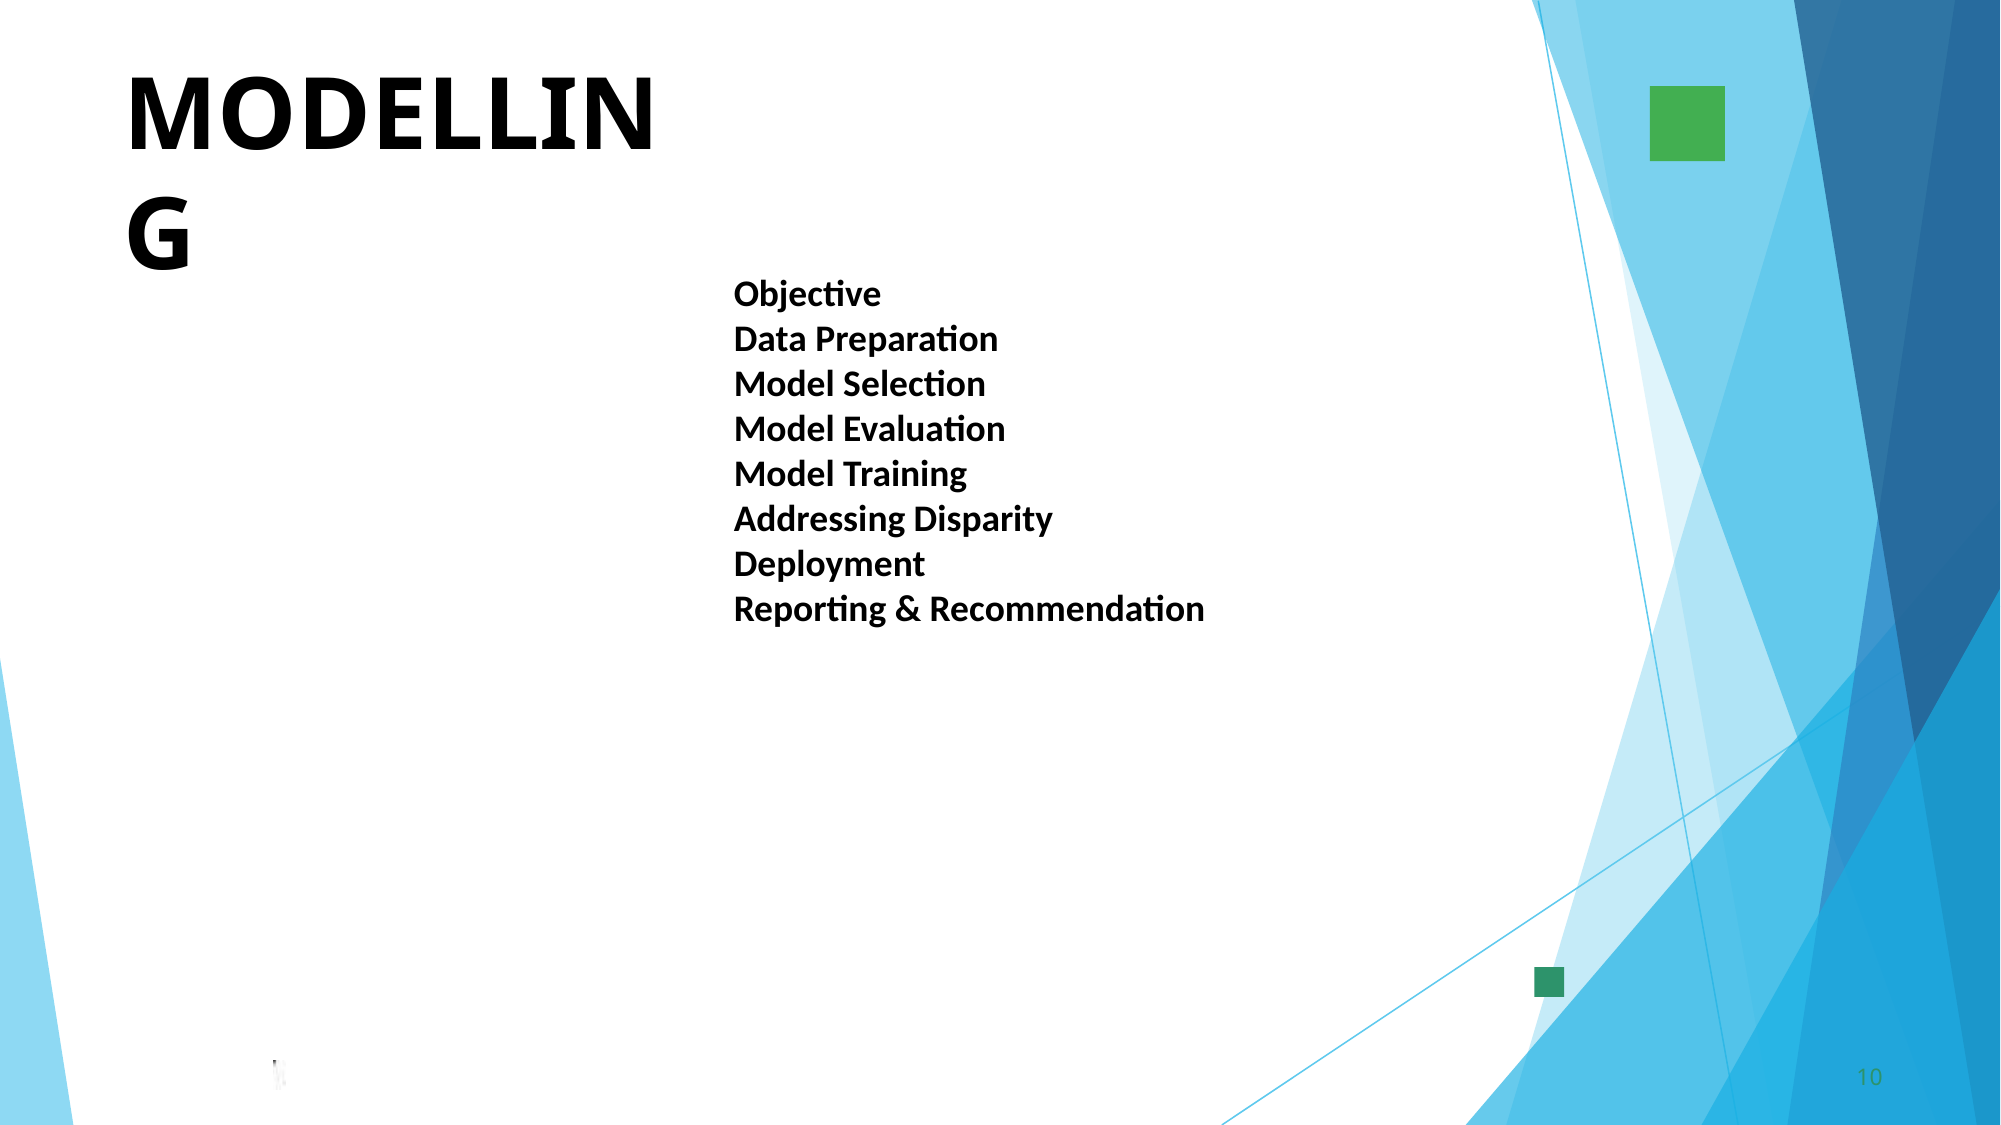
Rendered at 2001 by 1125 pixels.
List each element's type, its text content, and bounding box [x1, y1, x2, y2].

picture [273, 1060, 287, 1091]
text_box 10 [1849, 1061, 1888, 1095]
text_box MODELLING [121, 47, 664, 290]
text_box Objective Data Preparation Model Selection Model Evaluation Model Training Addressing Disparity Deployment Reporting & Recommendation [718, 261, 1227, 637]
text_box [1649, 86, 1725, 162]
text_box [1534, 967, 1565, 997]
